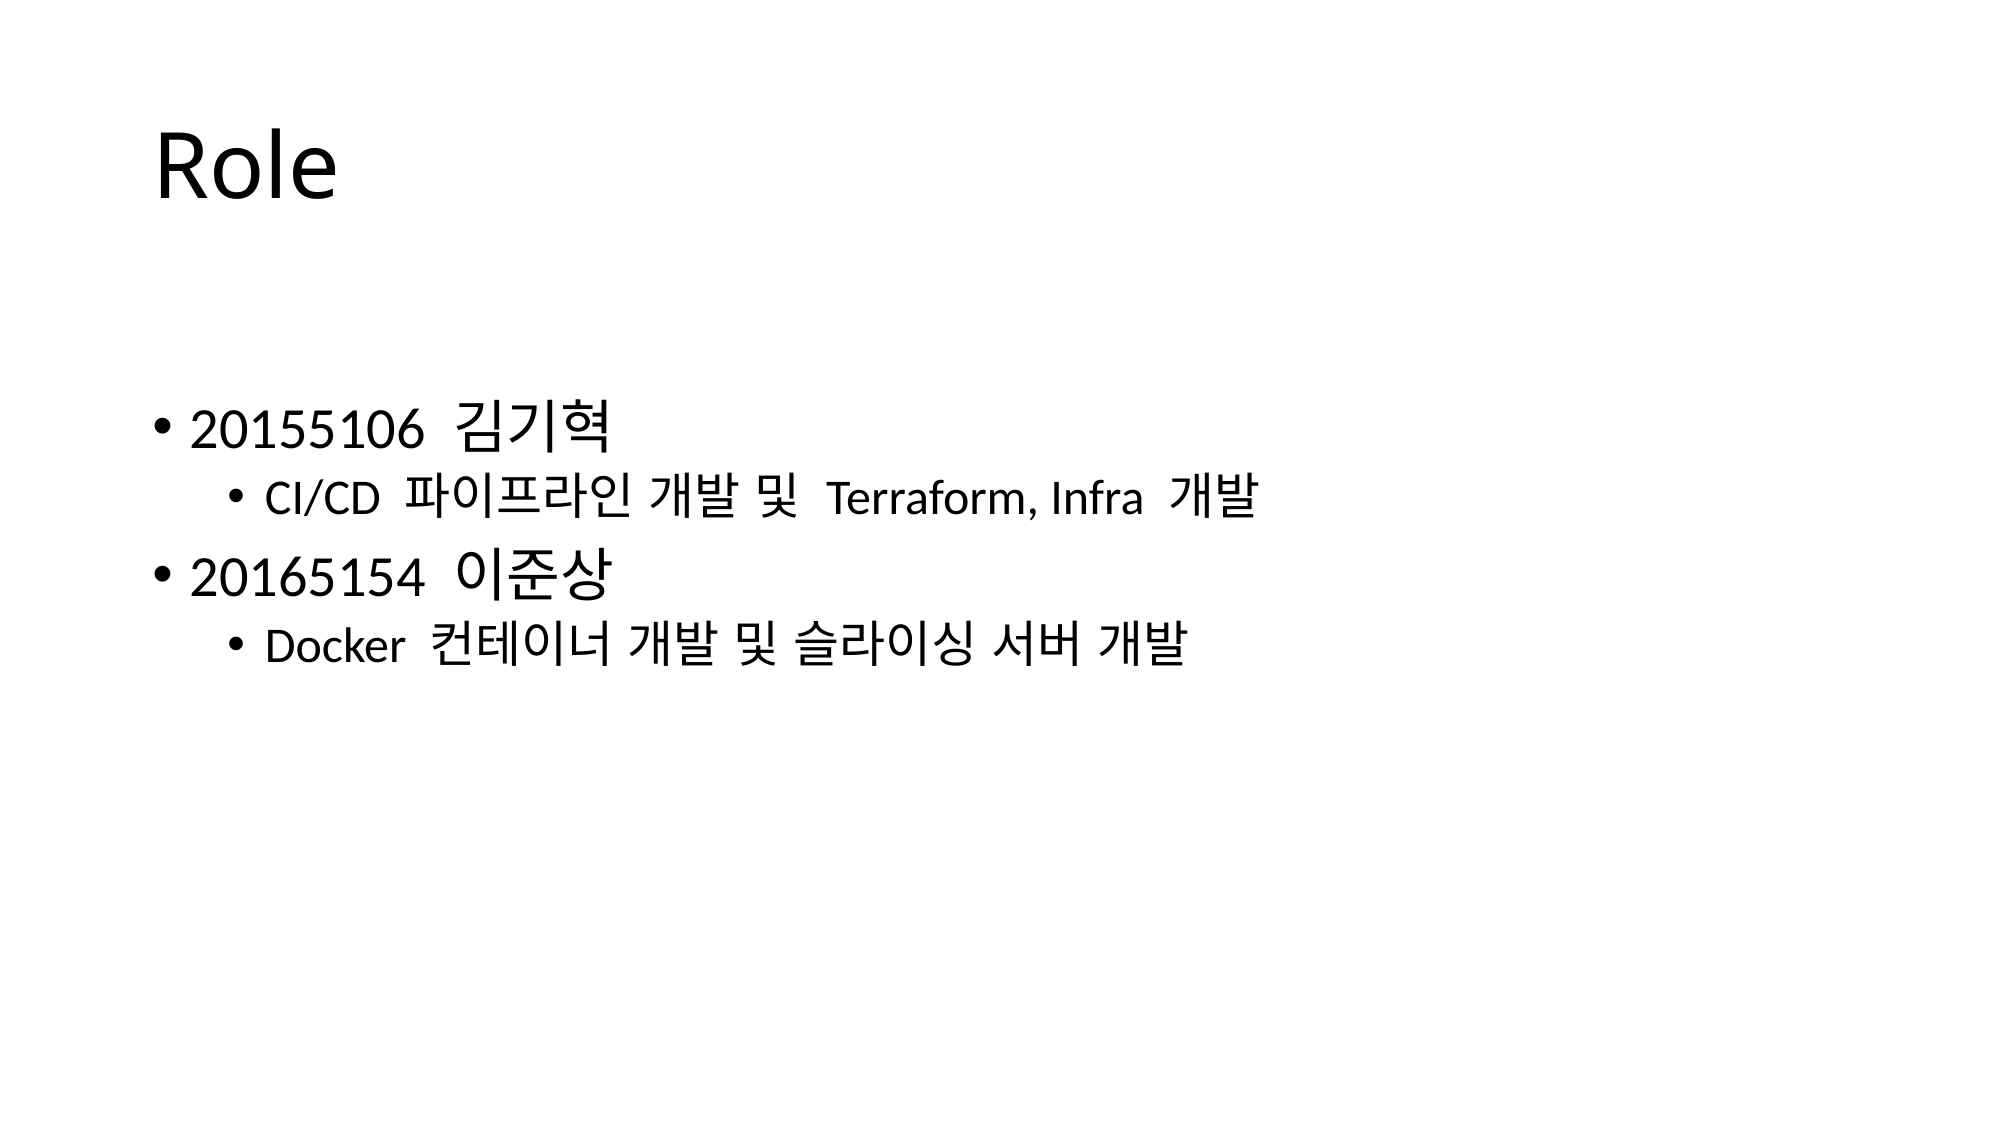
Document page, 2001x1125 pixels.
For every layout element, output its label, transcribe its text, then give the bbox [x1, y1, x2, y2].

list 20155106 김기혁 CI/CD 파이프라인 개발 및 Terraform, Infra 개발 20165154 이준상 Docker 컨테이너 개발 및 슬라이싱 서버 개발 [137, 299, 1863, 1014]
title Role [137, 59, 1863, 278]
